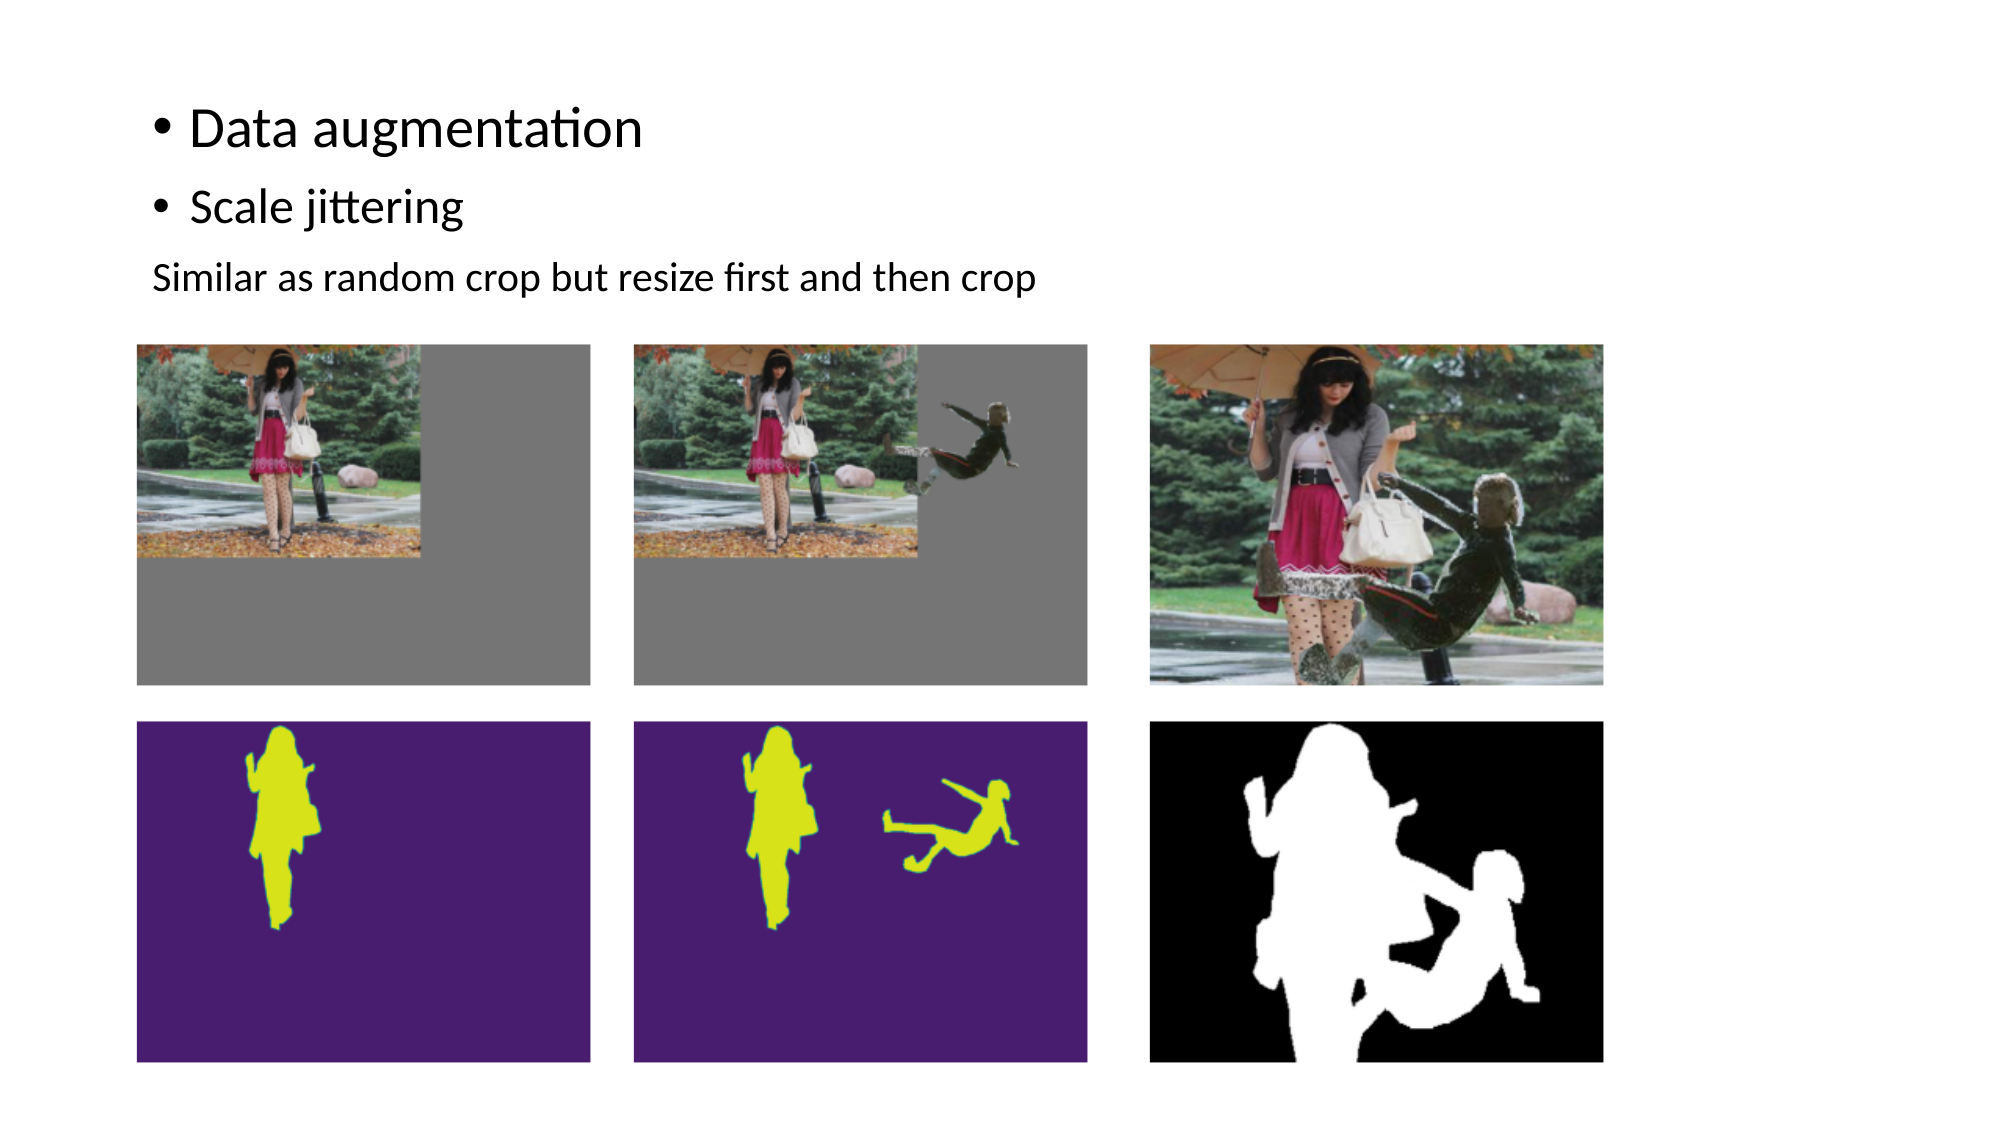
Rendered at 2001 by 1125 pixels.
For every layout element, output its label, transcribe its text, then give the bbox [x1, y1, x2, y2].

picture [126, 712, 602, 1074]
picture [126, 335, 602, 697]
list Data augmentation Scale jittering Similar as random crop but resize first and then crop [137, 89, 1863, 1014]
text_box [623, 335, 1615, 1074]
